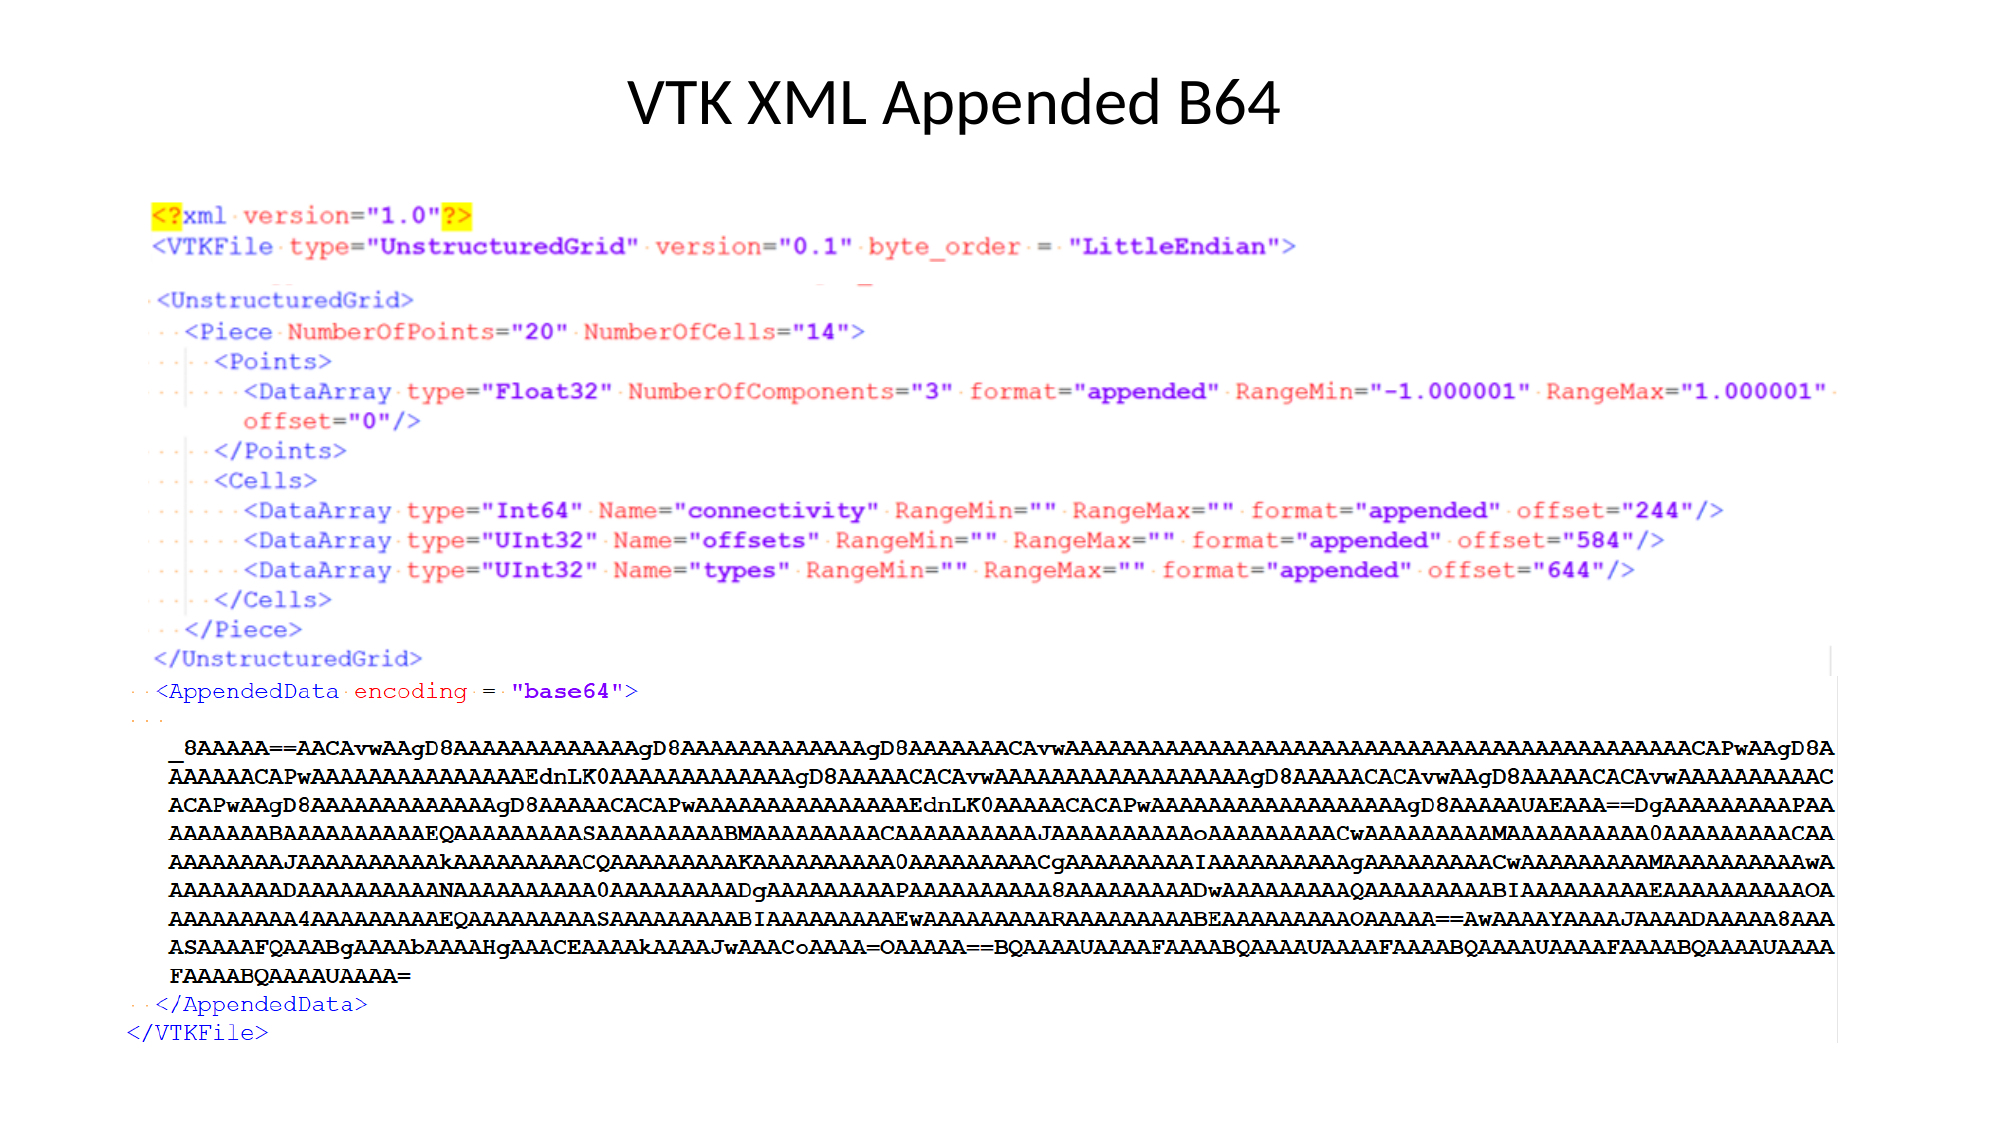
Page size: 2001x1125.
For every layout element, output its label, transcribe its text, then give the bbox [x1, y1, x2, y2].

text_box VTK XML Appended B64 [613, 50, 1522, 146]
picture [148, 198, 1310, 262]
picture [125, 284, 1838, 1043]
